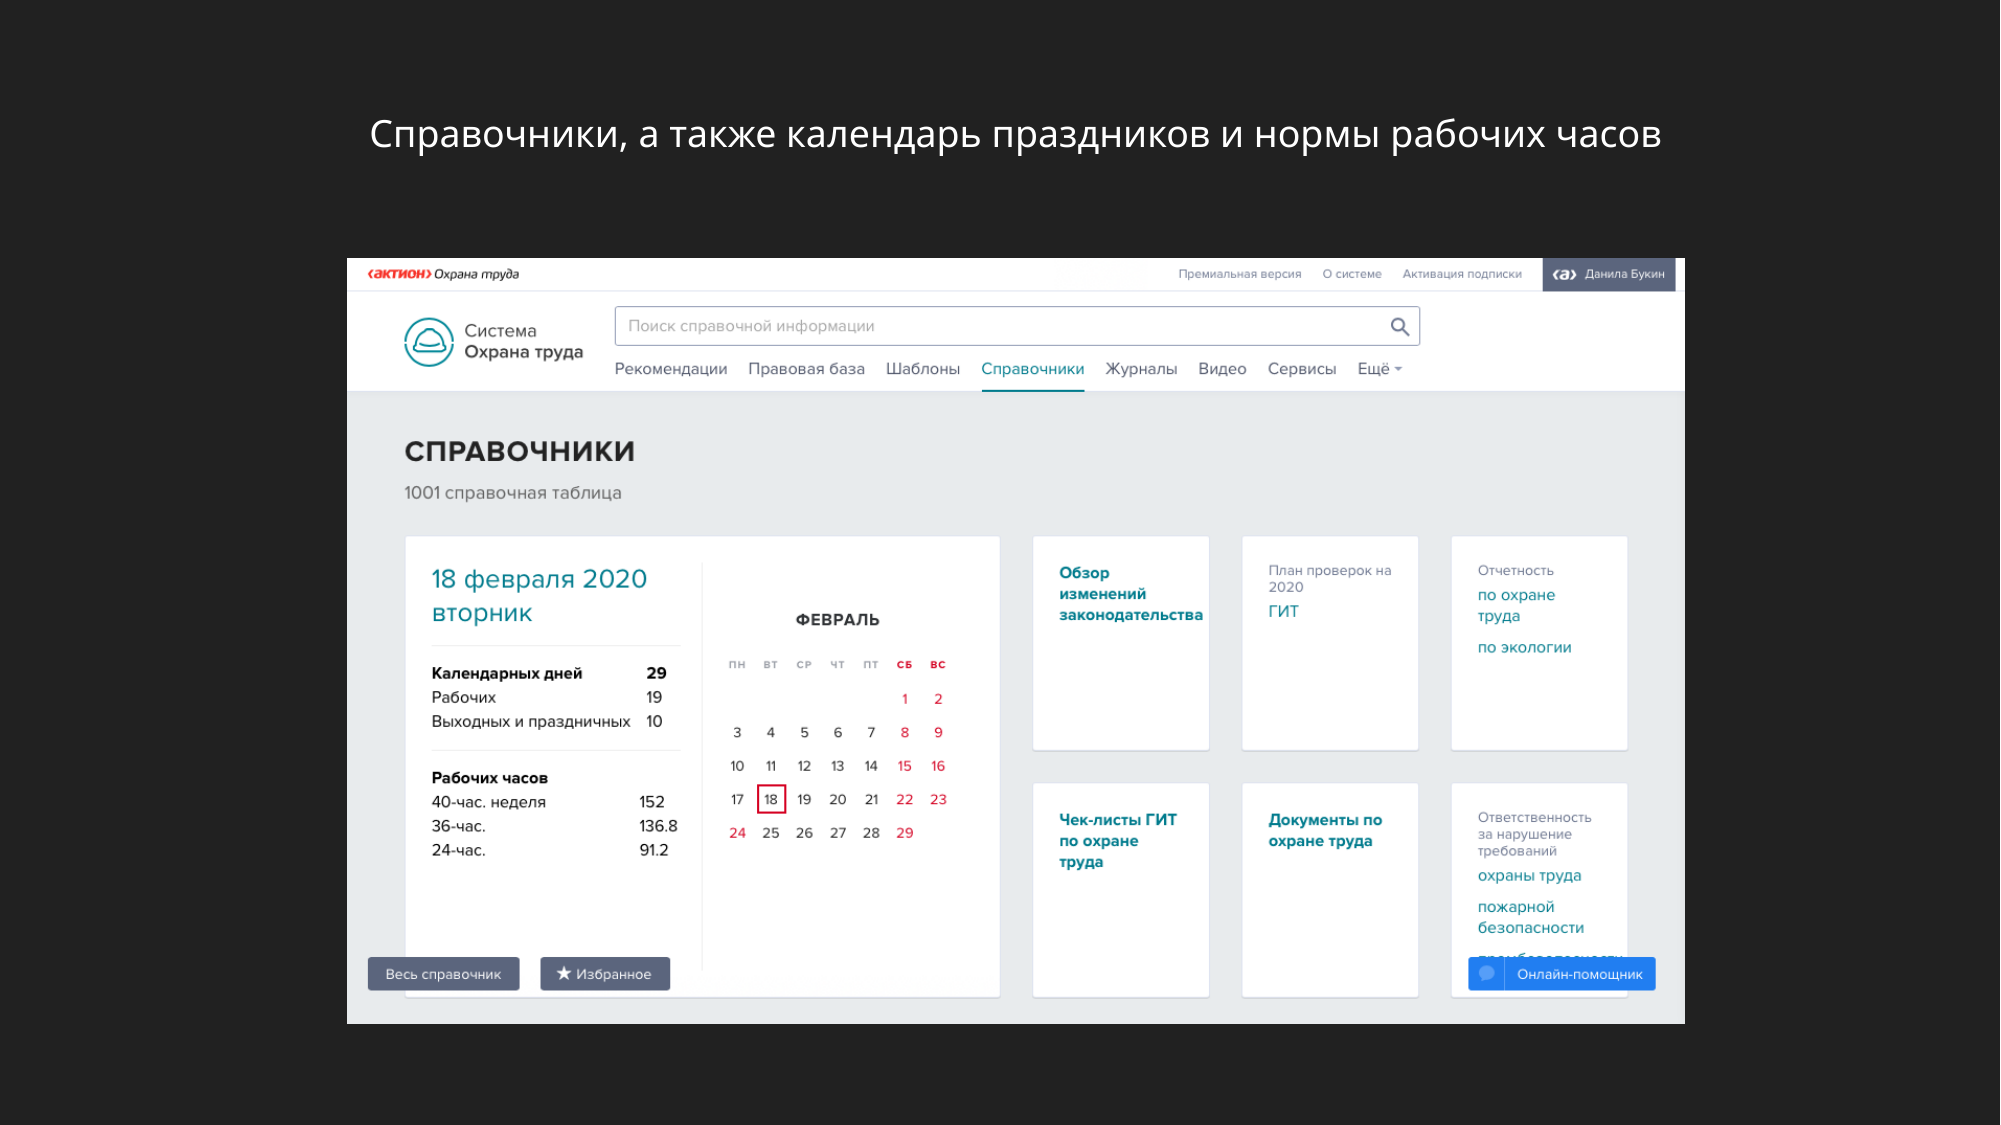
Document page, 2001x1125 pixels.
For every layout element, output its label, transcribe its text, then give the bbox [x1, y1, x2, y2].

picture [347, 258, 1685, 1025]
text_box Справочники, а также календарь праздников и нормы рабочих часов [354, 102, 1678, 162]
